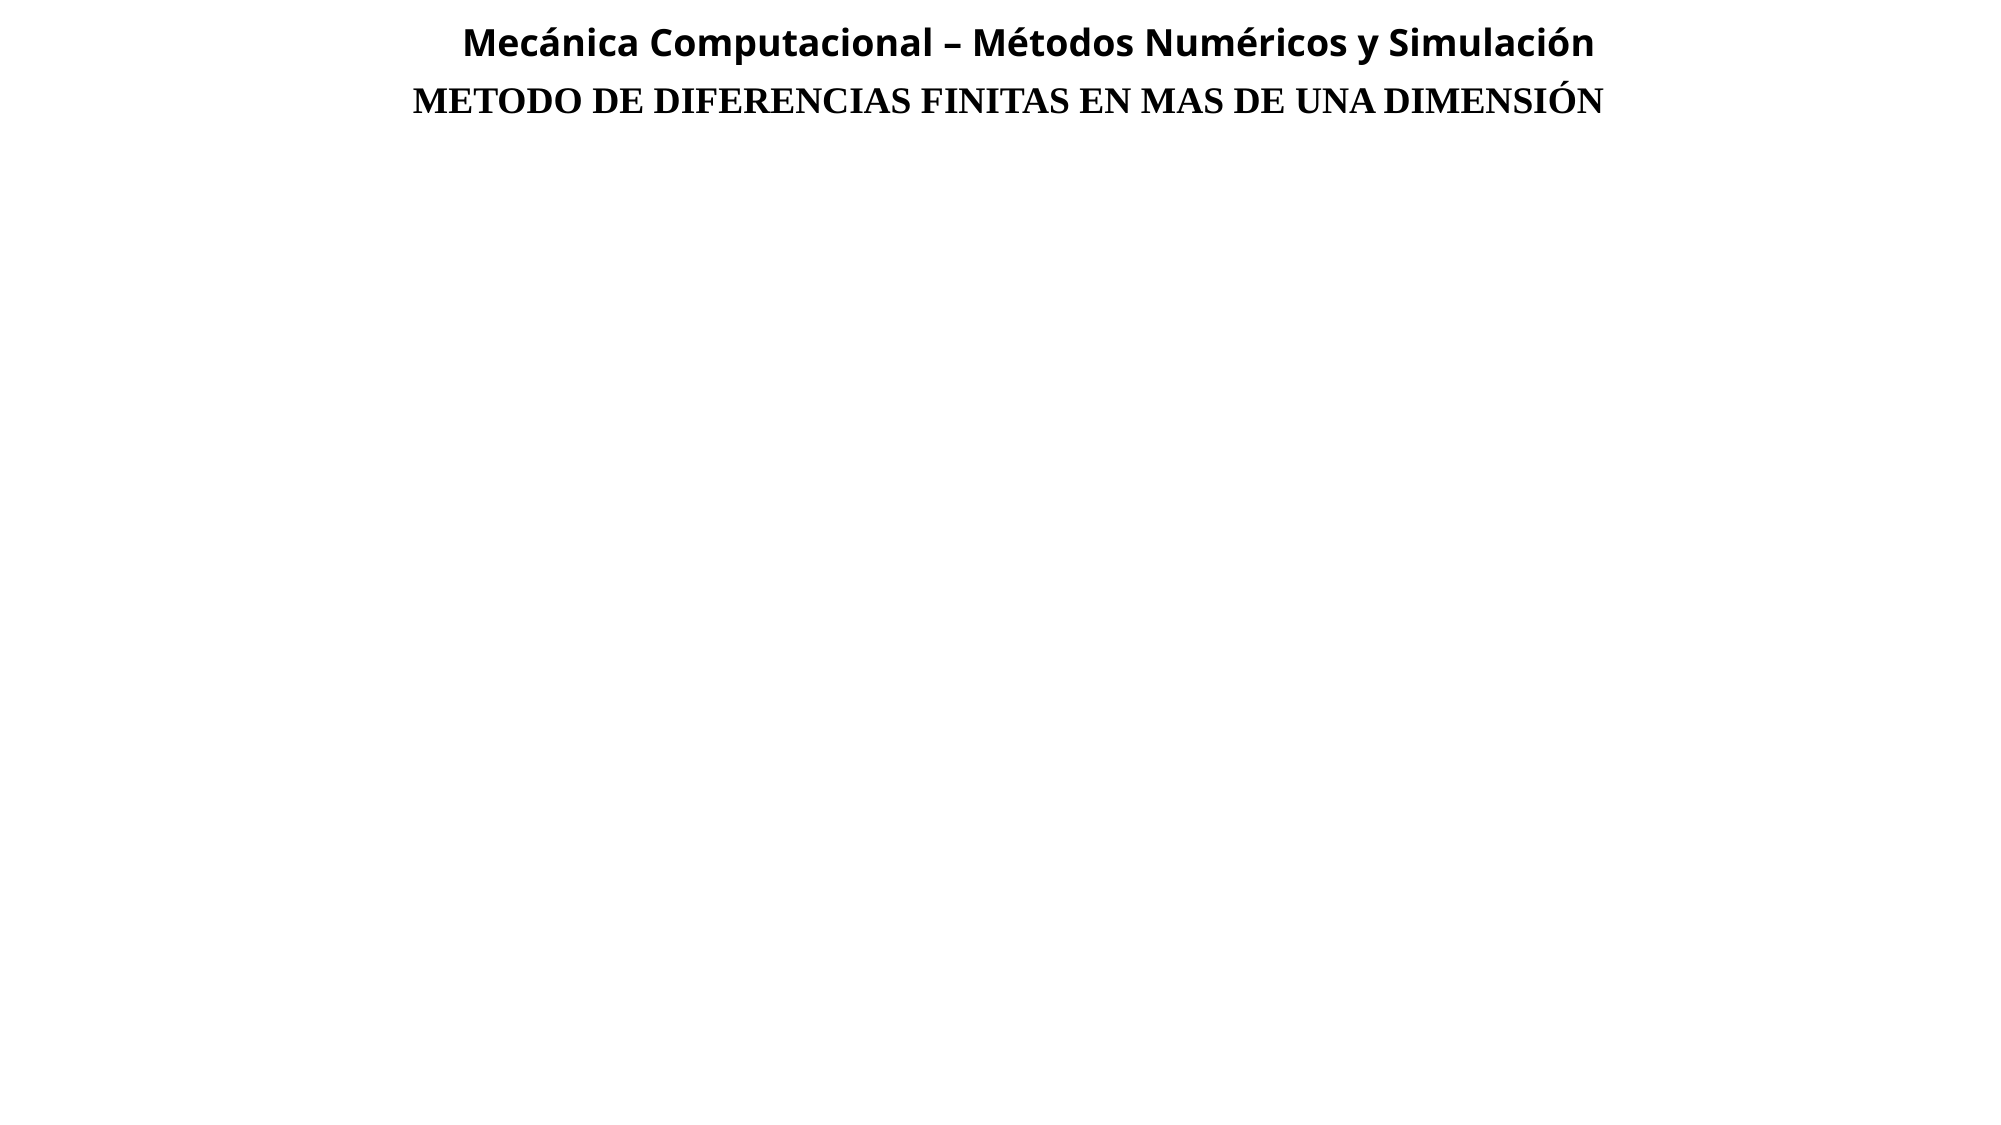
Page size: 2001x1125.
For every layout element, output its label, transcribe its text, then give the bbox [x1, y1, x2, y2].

text_box METODO DE DIFERENCIAS FINITAS EN MAS DE UNA DIMENSIÓN [398, 68, 1620, 129]
text_box Mecánica Computacional – Métodos Numéricos y Simulación [447, 11, 1615, 68]
